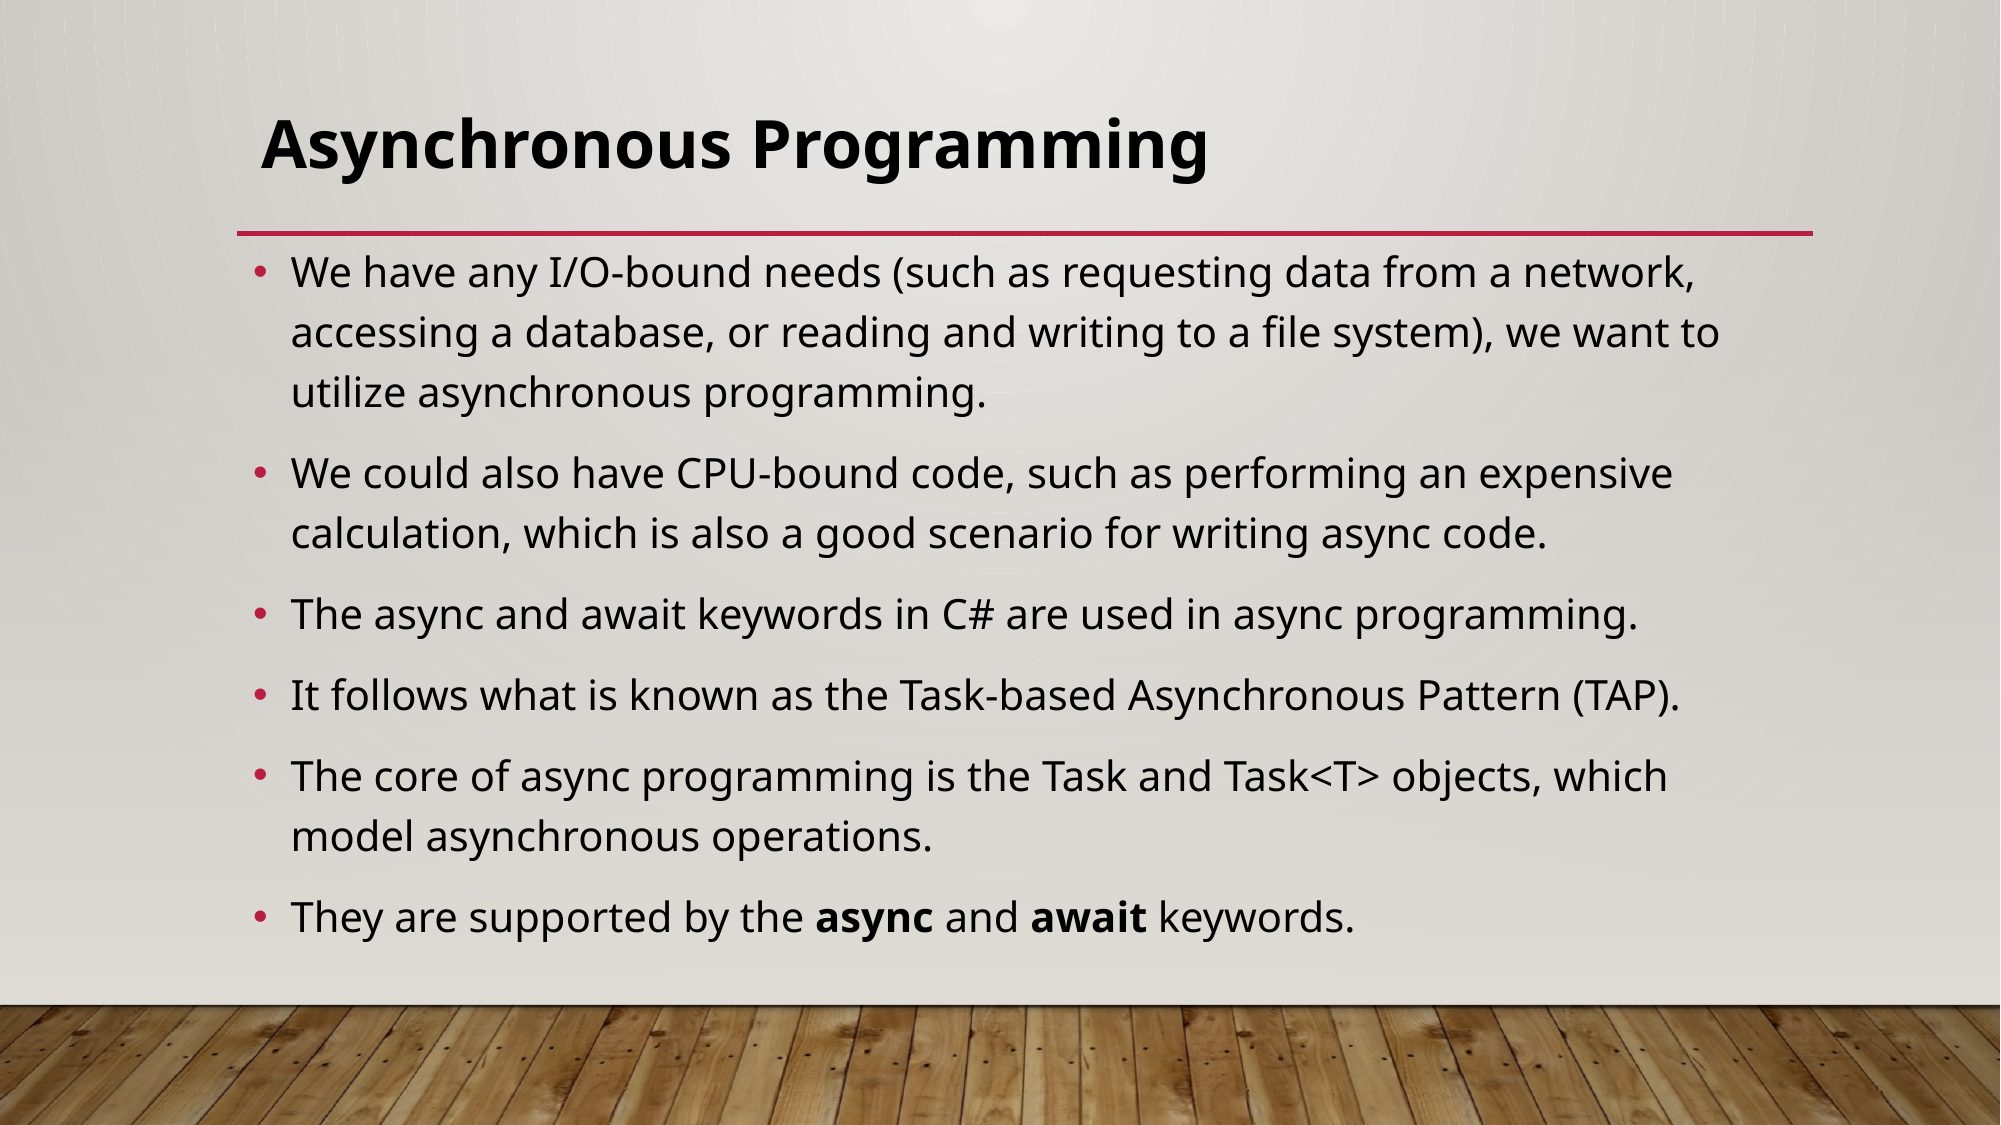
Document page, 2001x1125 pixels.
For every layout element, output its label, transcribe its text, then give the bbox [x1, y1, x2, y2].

title Asynchronous Programming [246, 103, 1823, 229]
list We have any I/O-bound needs (such as requesting data from a network, accessing a database, or reading and writing to a file system), we want to utilize asynchronous programming. We could also have CPU-bound code, such as performing an expensive calculation, which is also a good scenario for writing async code. The async and await keywords in C# are used in async programming. It follows what is known as the Task-based Asynchronous Pattern (TAP). The core of async programming is the Task and Task<T> objects, which model asynchronous operations. They are supported by the async and await keywords. [238, 228, 1814, 1017]
picture [0, 1005, 2000, 1125]
